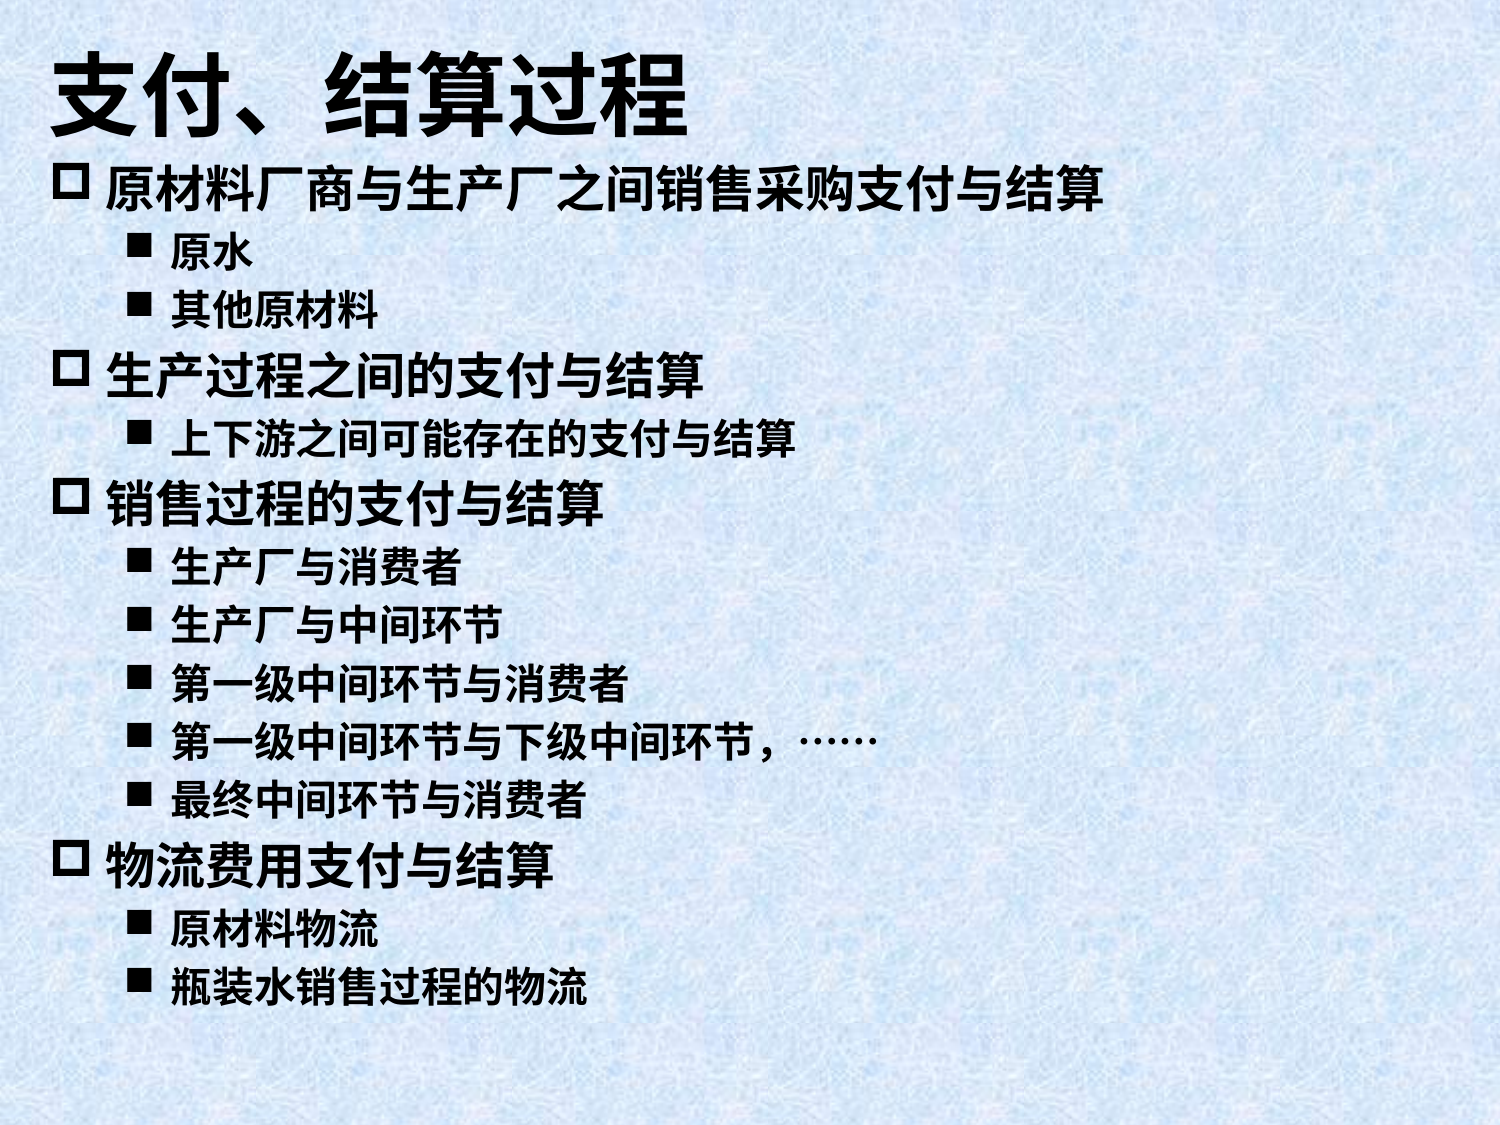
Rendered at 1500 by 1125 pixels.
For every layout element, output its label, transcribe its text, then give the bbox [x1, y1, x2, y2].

list 原材料厂商与生产厂之间销售采购支付与结算 原水 其他原材料 生产过程之间的支付与结算 上下游之间可能存在的支付与结算 销售过程的支付与结算 生产厂与消费者 生产厂与中间环节 第一级中间环节与消费者 第一级中间环节与下级中间环节，…… 最终中间环节与消费者 物流费用支付与结算 原材料物流 瓶装水销售过程的物流 [33, 149, 1476, 1101]
title 支付、结算过程 [33, 22, 1451, 149]
picture [0, 0, 1500, 1125]
